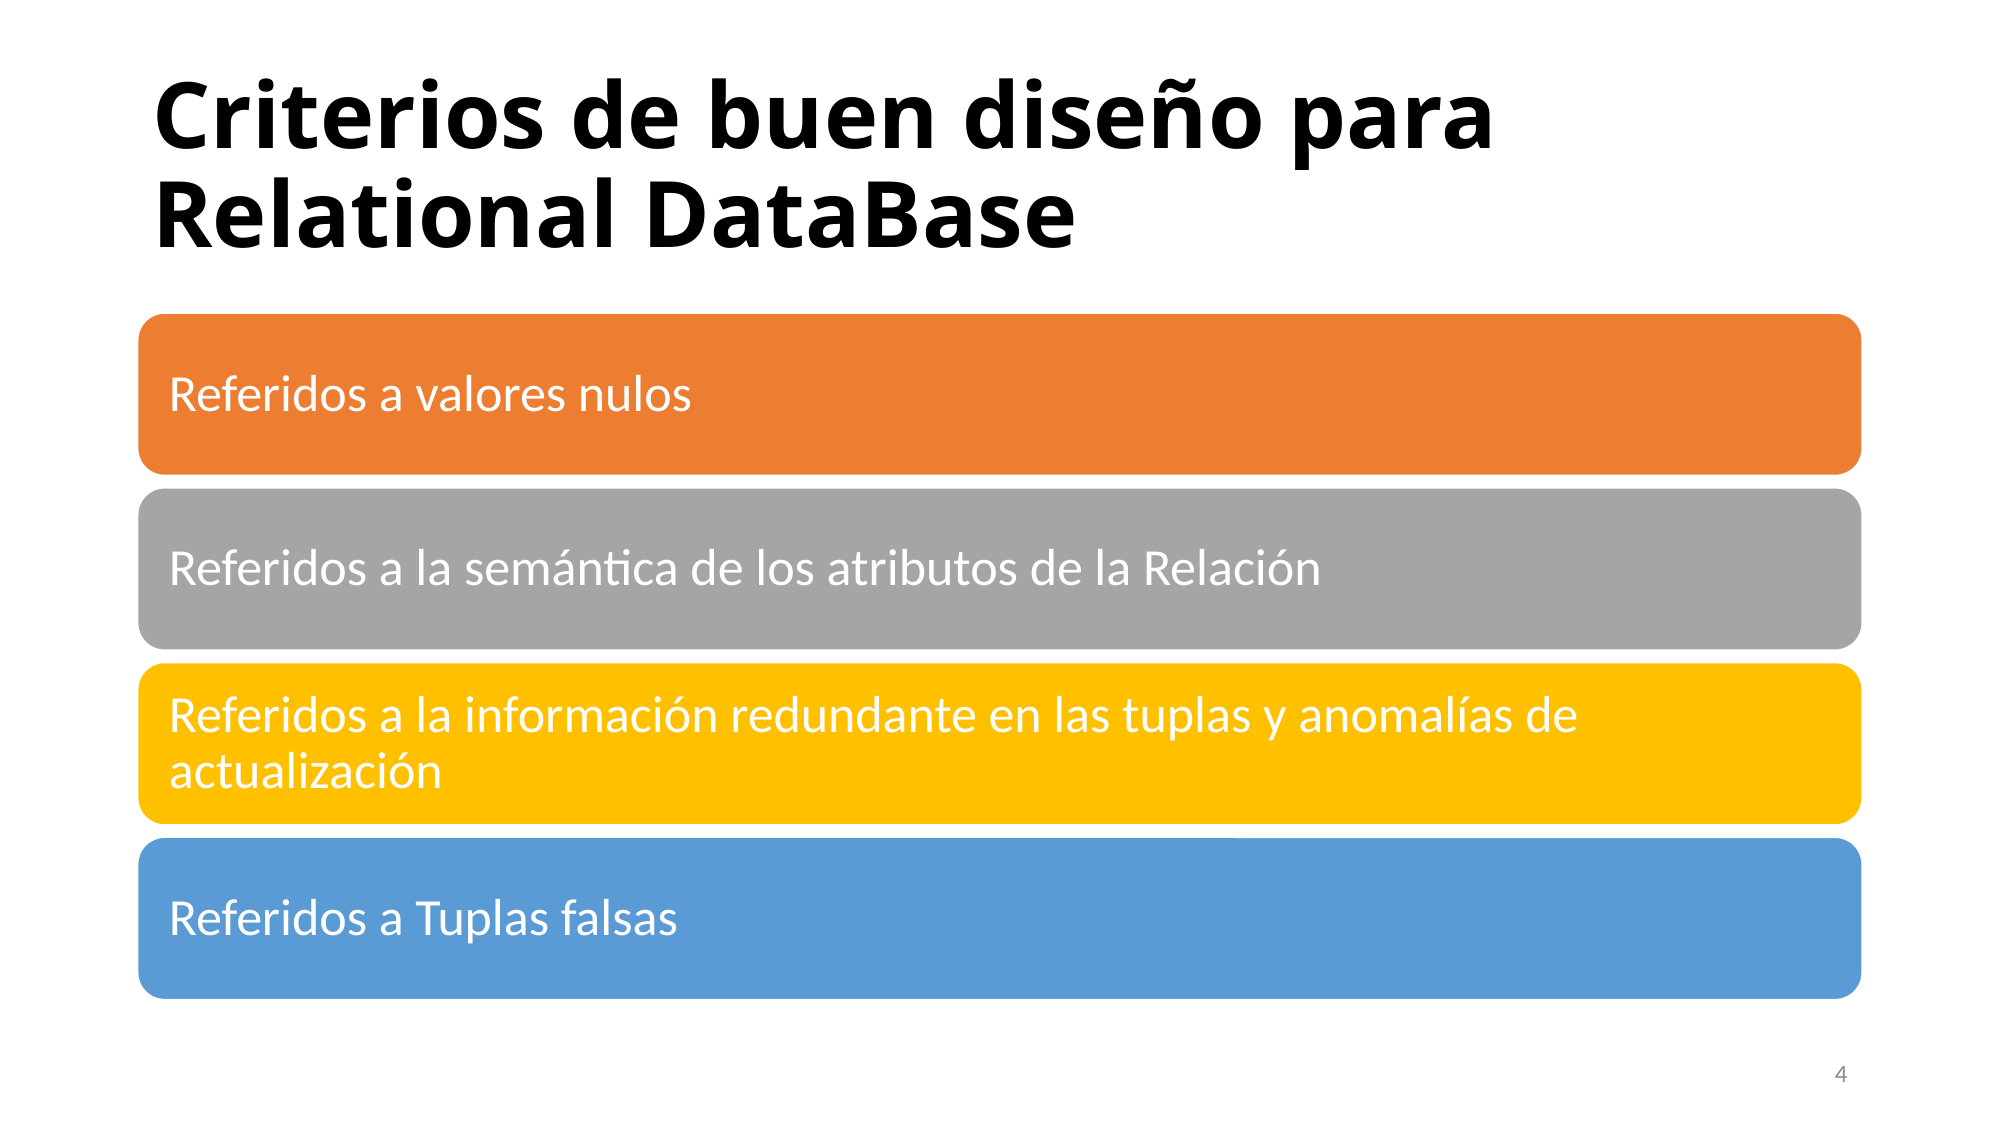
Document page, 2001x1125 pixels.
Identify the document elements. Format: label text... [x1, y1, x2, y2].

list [137, 299, 1863, 1014]
slide_number 4 [1412, 1042, 1863, 1103]
title Criterios de buen diseño para Relational DataBase [137, 59, 1863, 278]
